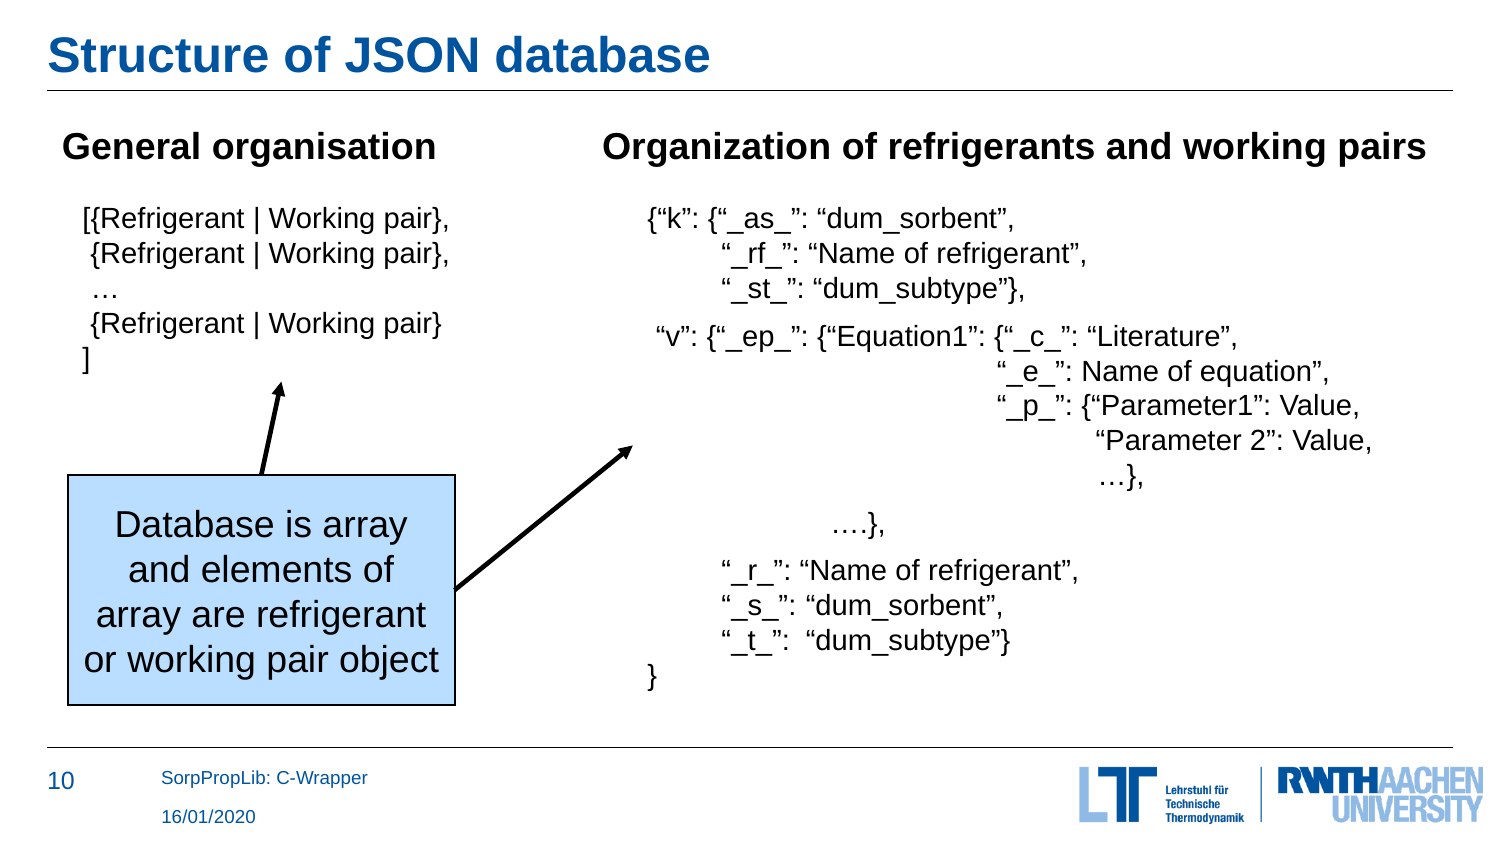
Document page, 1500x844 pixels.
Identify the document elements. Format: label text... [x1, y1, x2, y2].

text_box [261, 383, 282, 476]
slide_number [161, 805, 339, 828]
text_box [454, 448, 633, 591]
text_box {“k”: {“_as_”: “dum_sorbent”, “_rf_”: “Name of refrigerant”, “_st_”: “dum_subtype”}, “v”: {“_ep_”: {“Equation1”: {“_c_”: “Literature”, “_e_”: Name of equation”, “_p_”: {“Parameter1”: Value, “Parameter 2”: Value, …}, ….}, “_r_”: “Name of refrigerant”, “_s_”: “dum_sorbent”, “_t_”: “dum_subtype”} } [632, 192, 1405, 699]
text_box Organization of refrigerants and working pairs [587, 114, 1453, 175]
title Structure of JSON database [47, 16, 1453, 84]
text_box General organisation [47, 114, 455, 175]
text_box [{Refrigerant | Working pair}, {Refrigerant | Working pair}, … {Refrigerant | Working pair} ] [67, 192, 496, 382]
footer SorpPropLib: C-Wrapper [161, 765, 870, 805]
picture [1062, 739, 1500, 844]
text_box Database is array and elements of array are refrigerant or working pair object [67, 474, 456, 706]
